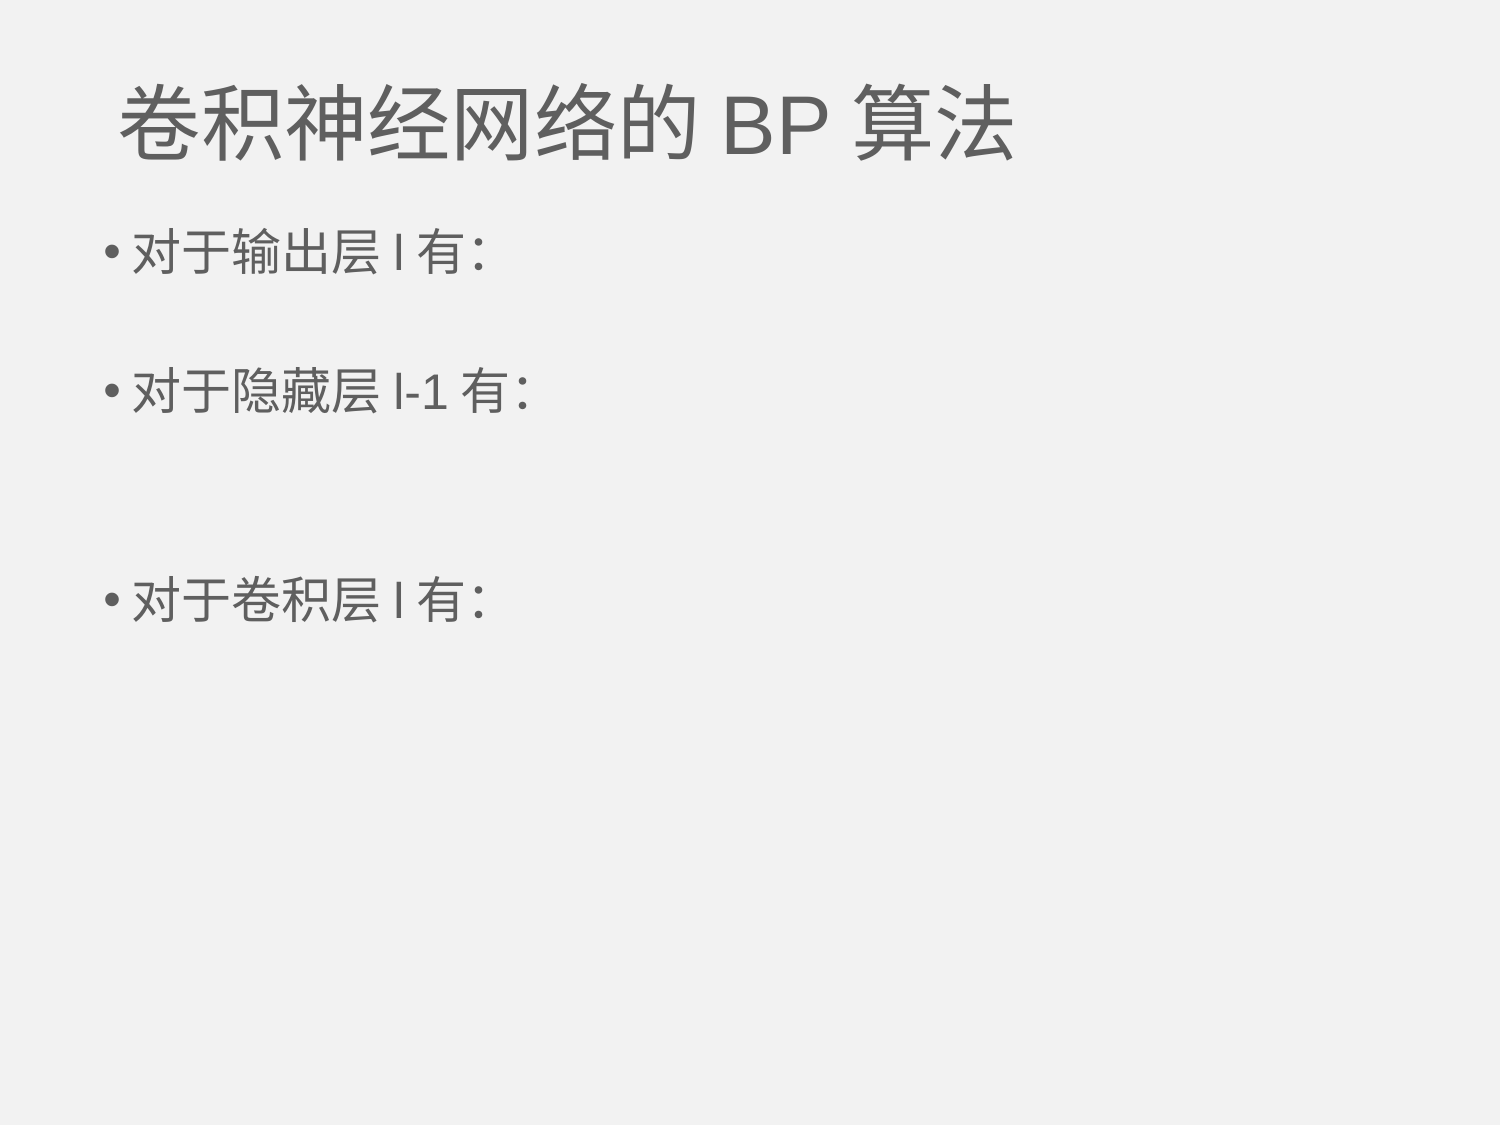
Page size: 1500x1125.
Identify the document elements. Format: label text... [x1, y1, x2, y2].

text_box 卷积神经网络的BP算法 [103, 18, 1397, 237]
